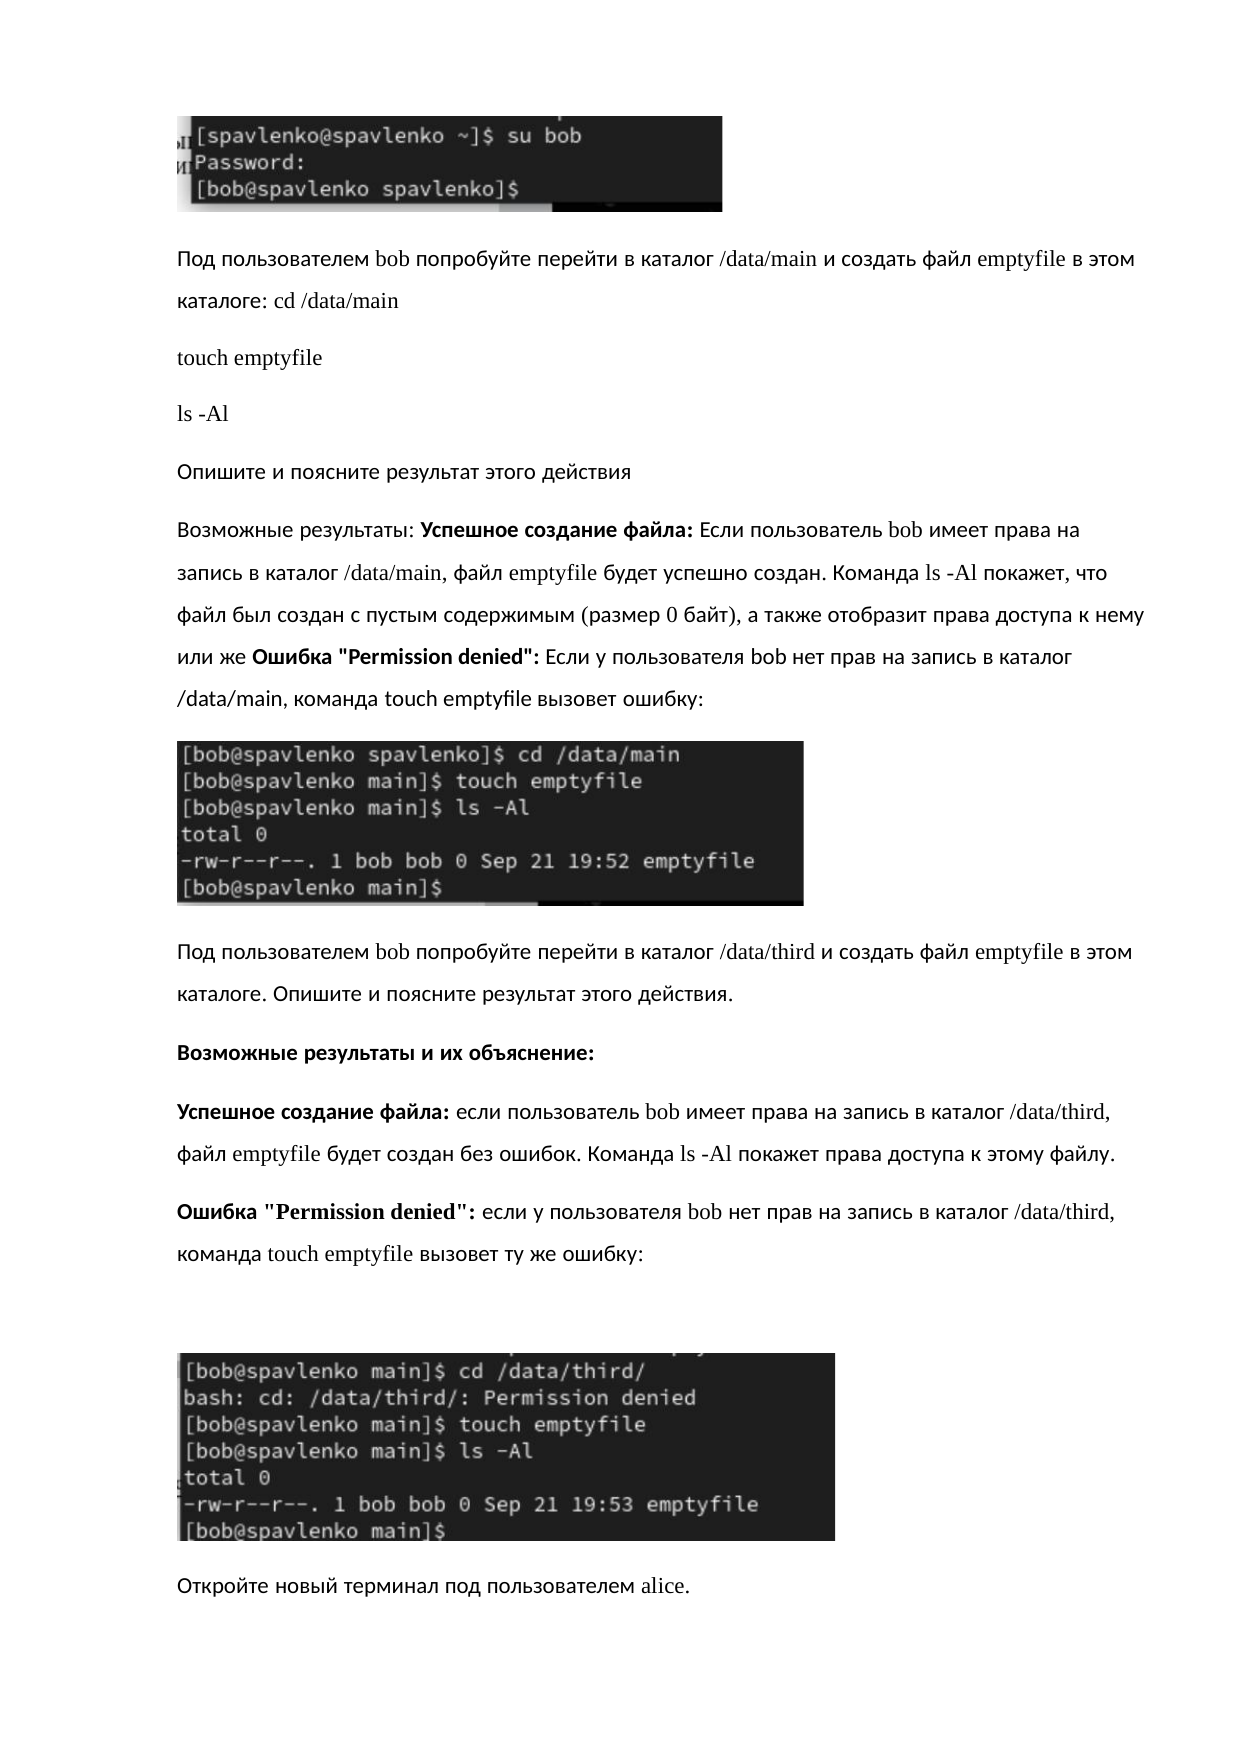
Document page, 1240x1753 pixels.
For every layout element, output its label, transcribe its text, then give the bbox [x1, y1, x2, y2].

text_box каталоге: cd /data/main [177, 284, 423, 313]
text_box Успешное создание файла: если пользователь bob имеет права на запись в каталог /data/third, [177, 1095, 1136, 1124]
text_box Откройте новый терминал под пользователем alice. [177, 1570, 716, 1599]
text_box каталоге. Опишите и поясните результат этого действия. [177, 978, 759, 1007]
text_box Возможные результаты: Успешное создание файла: Если пользователь bob имеет права на запись в каталог /data/main, файл emptyfile будет успешно создан. Команда ls -Al покажет, что файл был создан с пустым содержимым (размер 0 байт), а также отобразит права доступа к нему или же Ошибка "Permission denied": Если у пользователя bob нет прав на запись в каталог /data/main, команда touch emptyfile вызовет ошибку: [177, 514, 1168, 712]
text_box [177, 741, 804, 906]
text_box файл emptyfile будет создан без ошибок. Команда ls -Al покажет права доступа к этому файлу. [177, 1137, 1139, 1166]
text_box Под пользователем bob попробуйте перейти в каталог /data/third и создать файл emptyfile в этом [177, 936, 1156, 965]
text_box Опишите и поясните результат этого действия [177, 455, 657, 484]
text_box Ошибка "Permission denied": если у пользователя bob нет прав на запись в каталог /data/third, [177, 1196, 1138, 1225]
text_box команда touch emptyfile вызовет ту же ошибку: [177, 1238, 667, 1267]
text_box [177, 116, 723, 212]
text_box [177, 1353, 836, 1541]
text_box ls -Al [177, 400, 254, 427]
text_box touch emptyfile [177, 344, 347, 370]
text_box Под пользователем bob попробуйте перейти в каталог /data/main и создать файл emptyfile в этом [177, 242, 1158, 271]
text_box Возможные результаты и их объяснение: [177, 1037, 622, 1066]
